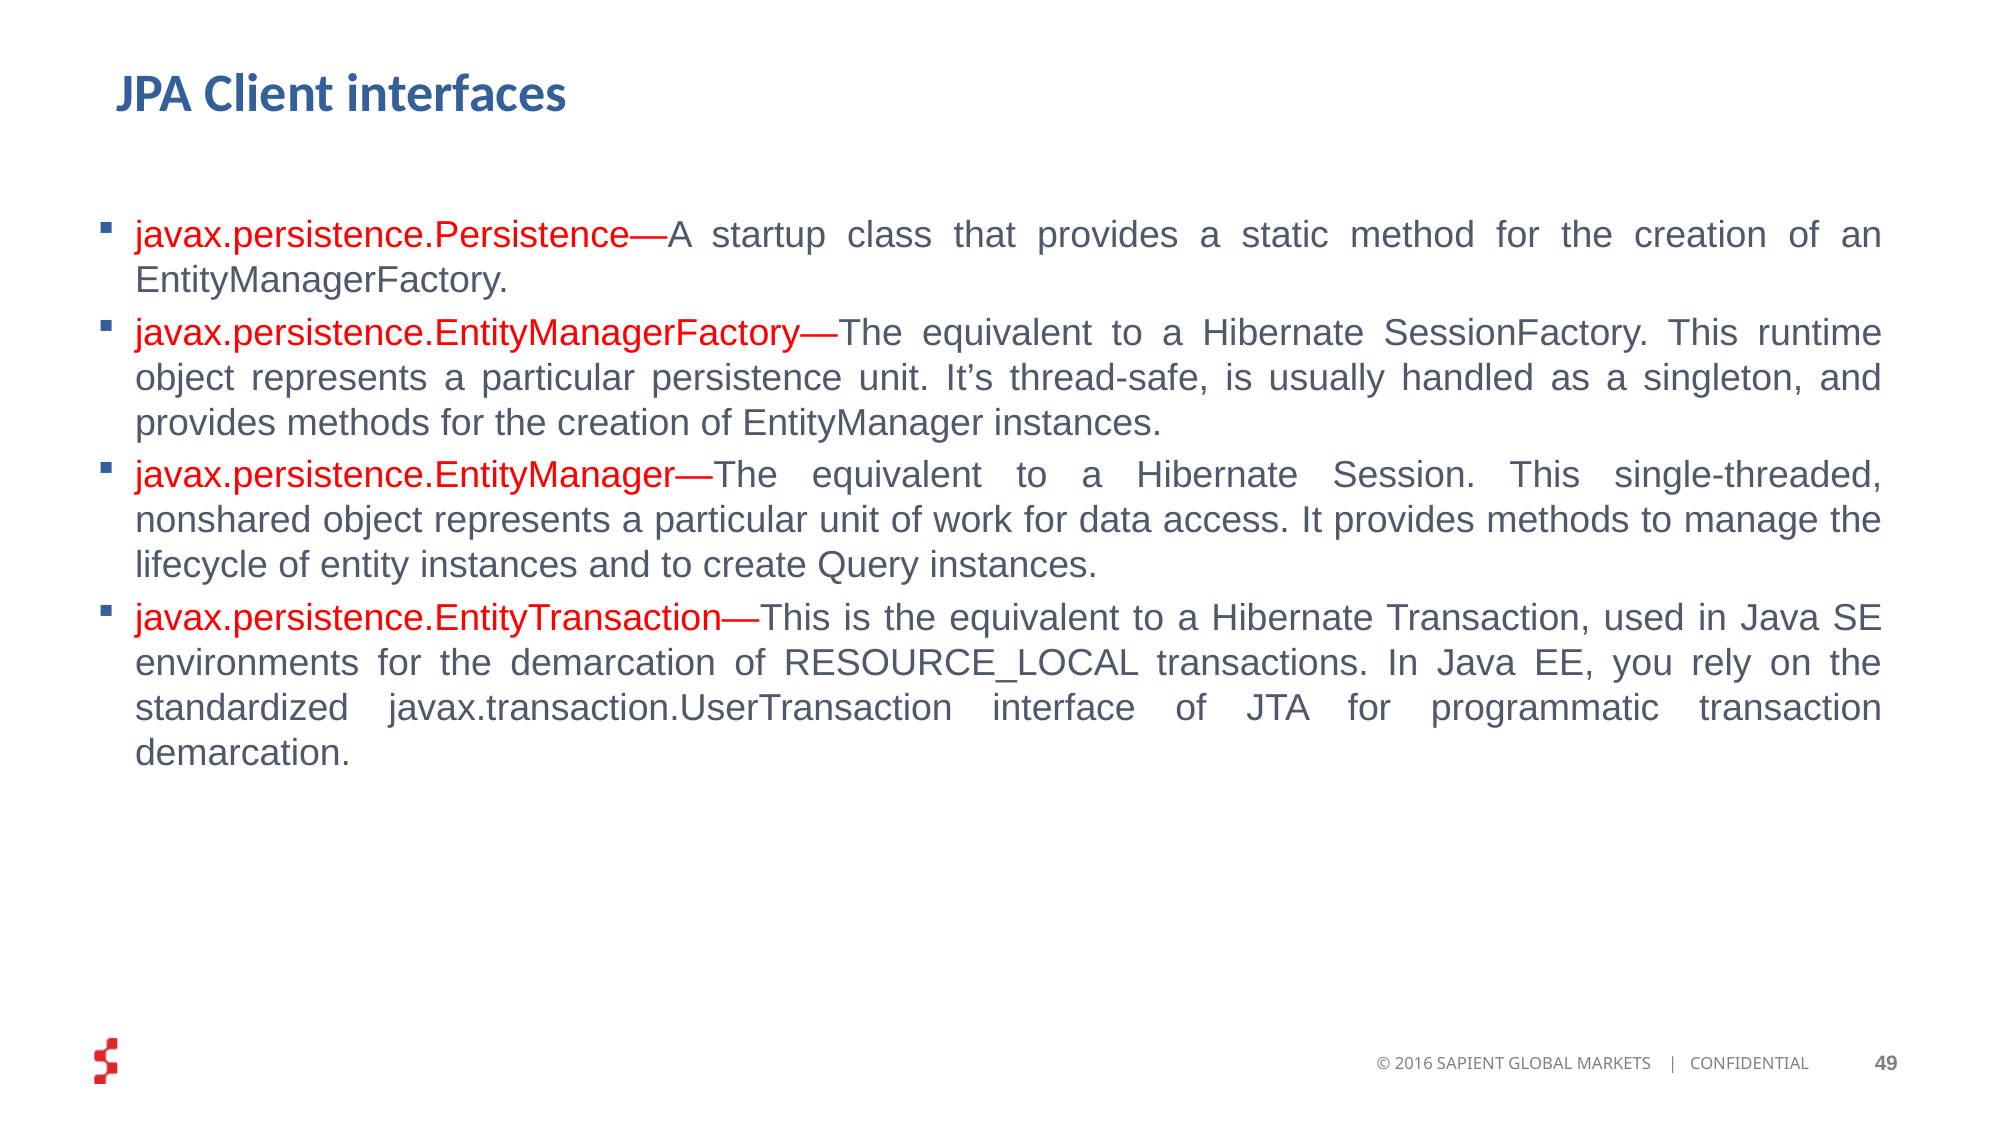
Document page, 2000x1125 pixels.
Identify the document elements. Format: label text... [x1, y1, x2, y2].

list javax.persistence.Persistence—A startup class that provides a static method for the creation of an EntityManagerFactory. javax.persistence.EntityManagerFactory—The equivalent to a Hibernate SessionFactory. This runtime object represents a particular persistence unit. It’s thread-safe, is usually handled as a singleton, and provides methods for the creation of EntityManager instances. javax.persistence.EntityManager—The equivalent to a Hibernate Session. This single-threaded, nonshared object represents a particular unit of work for data access. It provides methods to manage the lifecycle of entity instances and to create Query instances. javax.persistence.EntityTransaction—This is the equivalent to a Hibernate Transaction, used in Java SE environments for the demarcation of RESOURCE_LOCAL transactions. In Java EE, you rely on the standardized javax.transaction.UserTransaction interface of JTA for programmatic transaction demarcation. [97, 210, 1883, 973]
title JPA Client interfaces [116, 50, 1967, 163]
